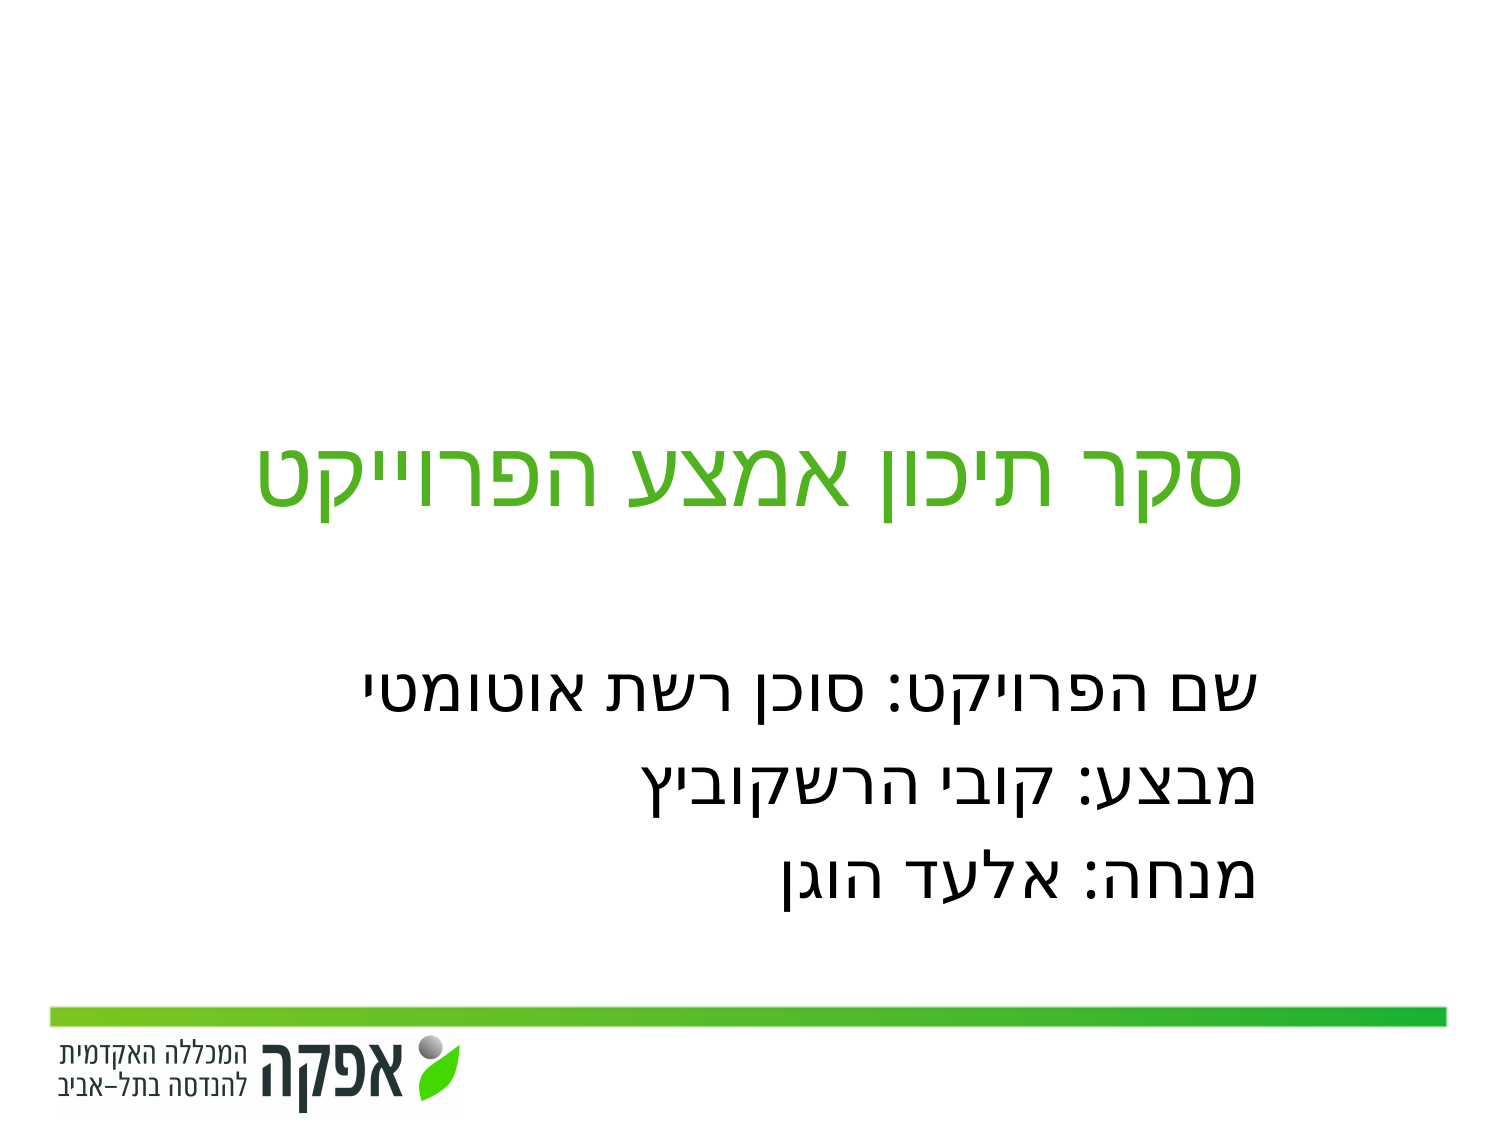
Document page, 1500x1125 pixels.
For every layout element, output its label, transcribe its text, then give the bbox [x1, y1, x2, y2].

subtitle שם הפרויקט: סוכן רשת אוטומטי מבצע: קובי הרשקוביץ מנחה: אלעד הוגן [224, 637, 1276, 926]
picture [58, 1035, 460, 1114]
picture [46, 1003, 1454, 1032]
title סקר תיכון אמצע הפרוייקט [112, 349, 1388, 591]
